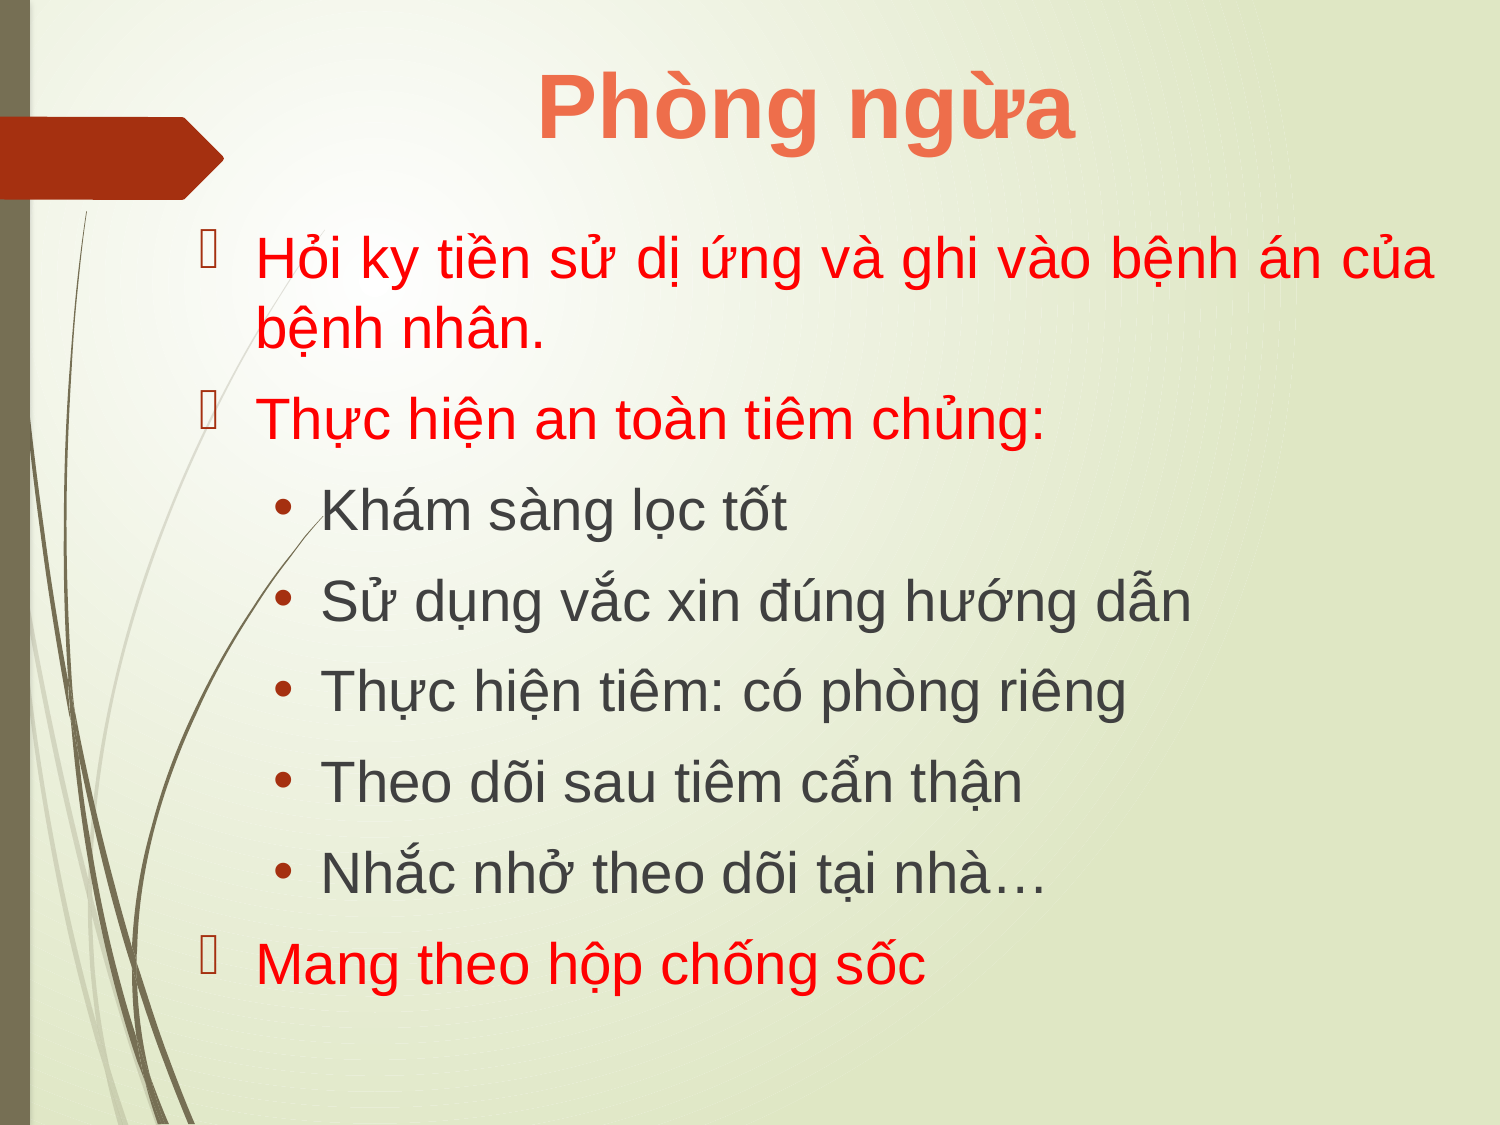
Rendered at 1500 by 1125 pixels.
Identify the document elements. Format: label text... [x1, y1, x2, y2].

list Hỏi ky tiền sử dị ứng và ghi vào bệnh án của bệnh nhân. Thực hiện an toàn tiêm chủng: Khám sàng lọc tốt Sử dụng vắc xin đúng hướng dẫn Thực hiện tiêm: có phòng riêng Theo dõi sau tiêm cẩn thận Nhắc nhở theo dõi tại nhà… Mang theo hộp chống sốc [183, 212, 1452, 833]
title Phòng ngừa [266, 38, 1348, 212]
